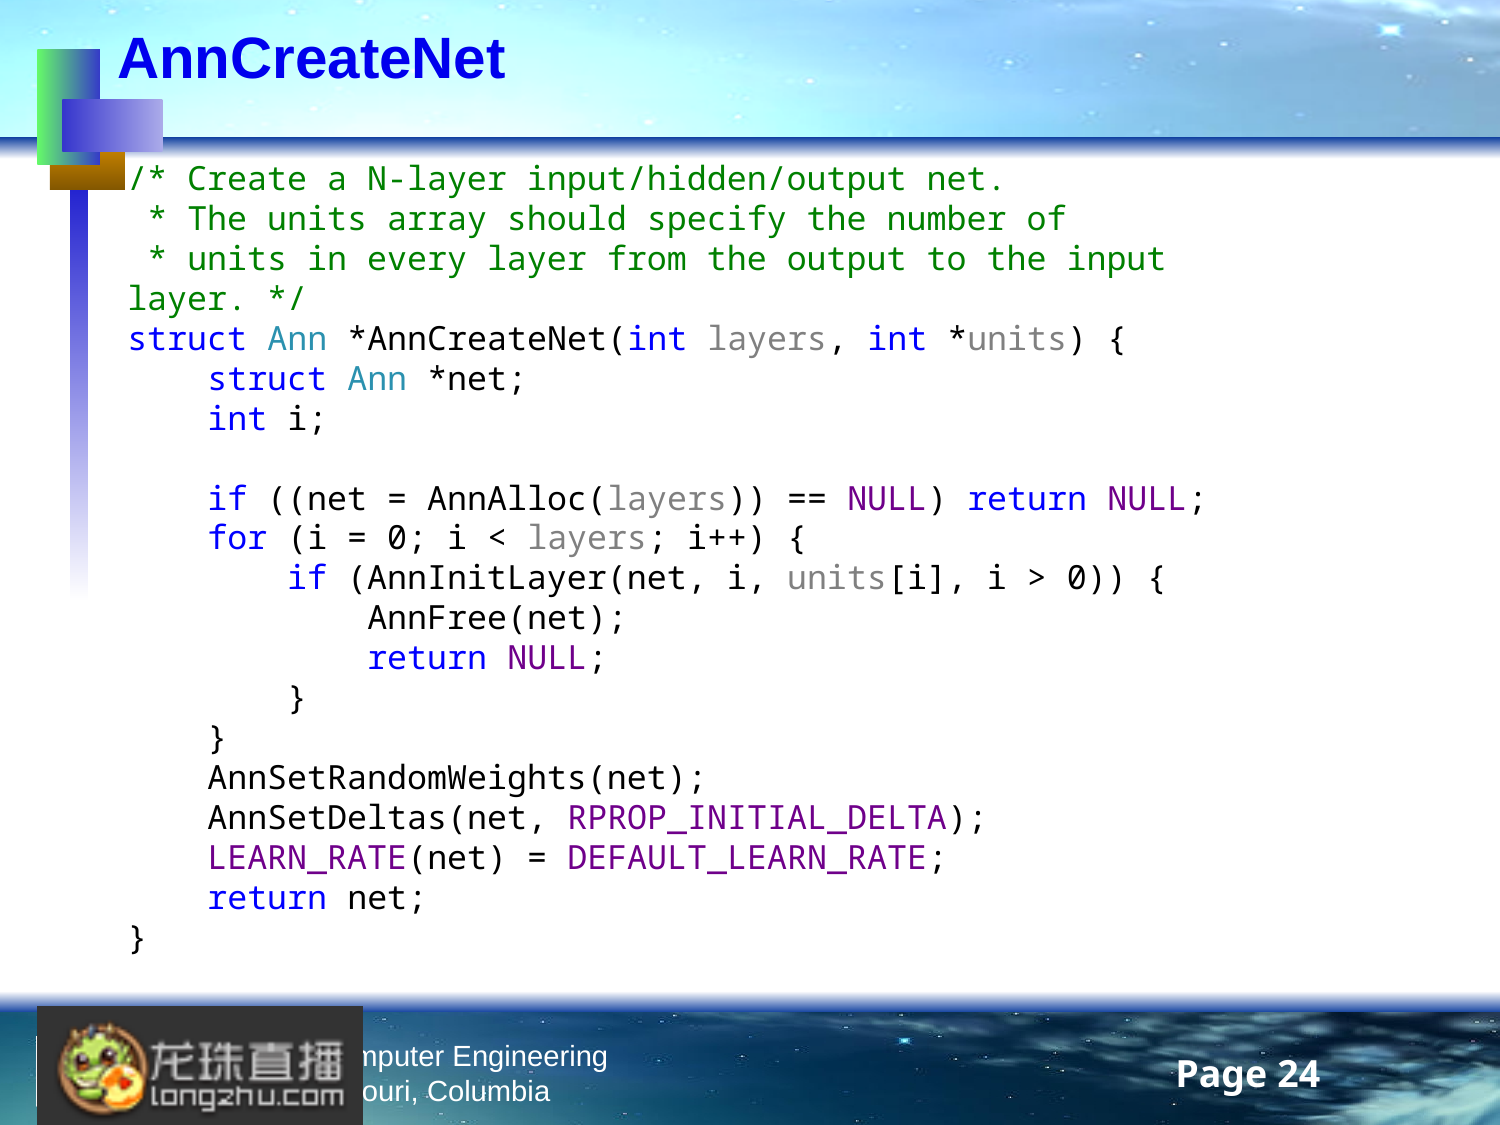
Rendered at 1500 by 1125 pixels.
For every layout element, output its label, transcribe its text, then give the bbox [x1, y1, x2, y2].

text_box AnnCreateNet [102, 12, 522, 98]
text_box /* Create a N-layer input/hidden/output net. * The units array should specify the number of * units in every layer from the output to the input layer. */ struct Ann *AnnCreateNet(int layers, int *units) { struct Ann *net; int i; if ((net = AnnAlloc(layers)) == NULL) return NULL; for (i = 0; i < layers; i++) { if (AnnInitLayer(net, i, units[i], i > 0)) { AnnFree(net); return NULL; } } AnnSetRandomWeights(net); AnnSetDeltas(net, RPROP_INITIAL_DELTA); LEARN_RATE(net) = DEFAULT_LEARN_RATE; return net; } [112, 149, 1300, 964]
picture [0, 1005, 1500, 1125]
